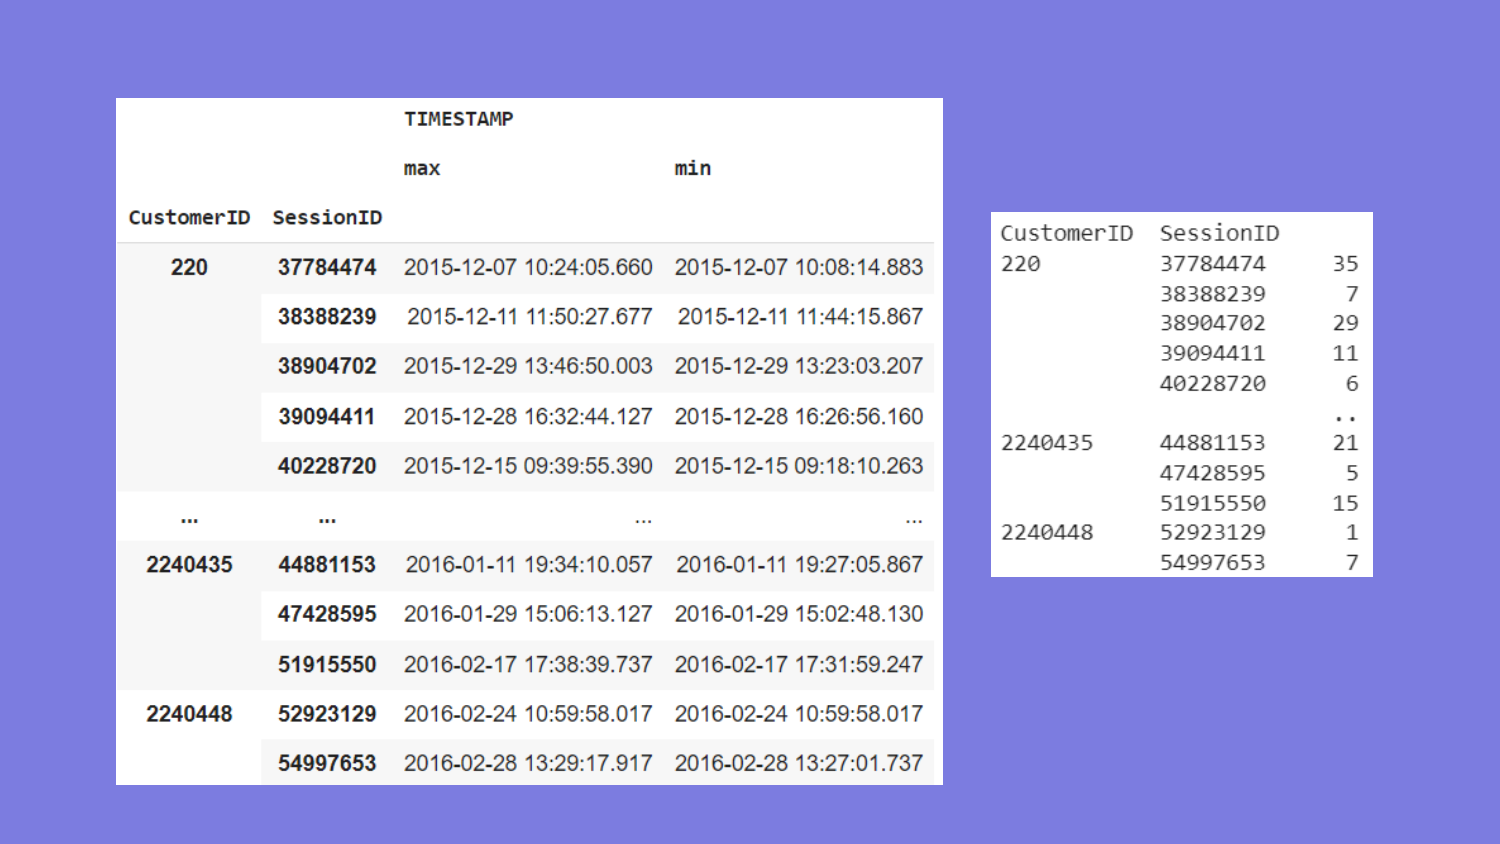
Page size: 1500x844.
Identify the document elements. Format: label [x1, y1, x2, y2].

picture [990, 211, 1373, 578]
picture [116, 98, 943, 785]
